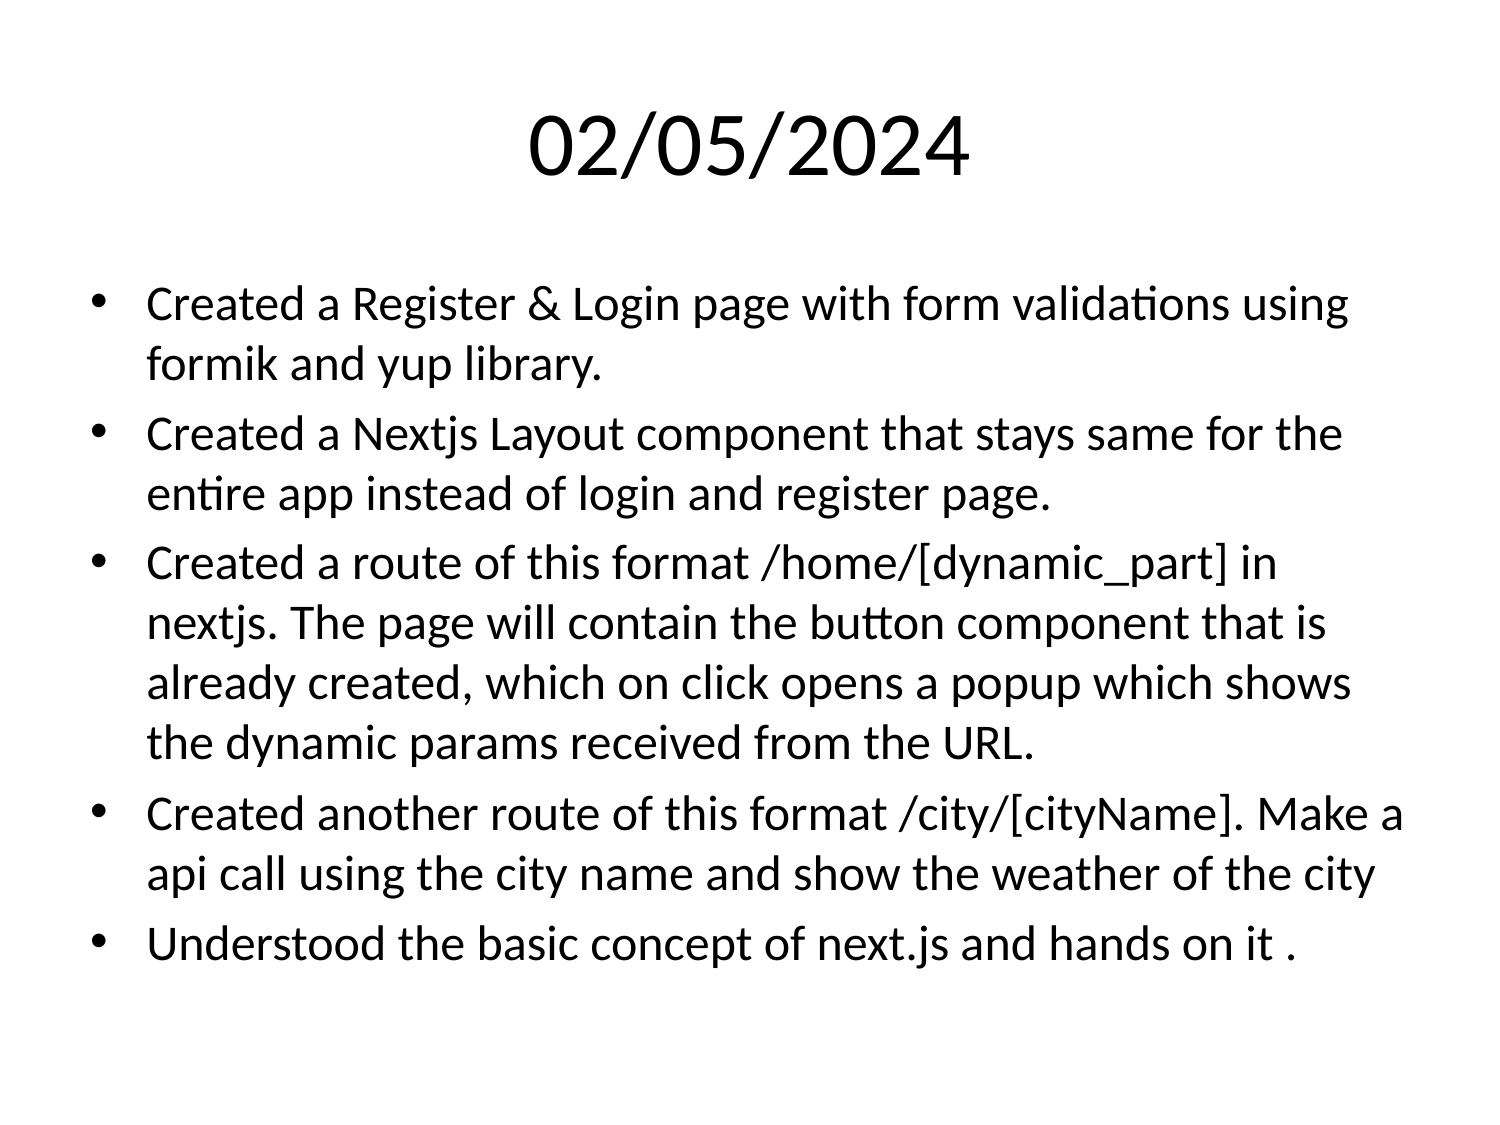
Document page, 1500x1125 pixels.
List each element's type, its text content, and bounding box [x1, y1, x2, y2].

list Created a Register & Login page with form validations using formik and yup library. Created a Nextjs Layout component that stays same for the entire app instead of login and register page. Created a route of this format /home/[dynamic_part] in nextjs. The page will contain the button component that is already created, which on click opens a popup which shows the dynamic params received from the URL. Created another route of this format /city/[cityName]. Make a api call using the city name and show the weather of the city Understood the basic concept of next.js and hands on it . [75, 262, 1425, 1005]
title 02/05/2024 [75, 45, 1425, 233]
